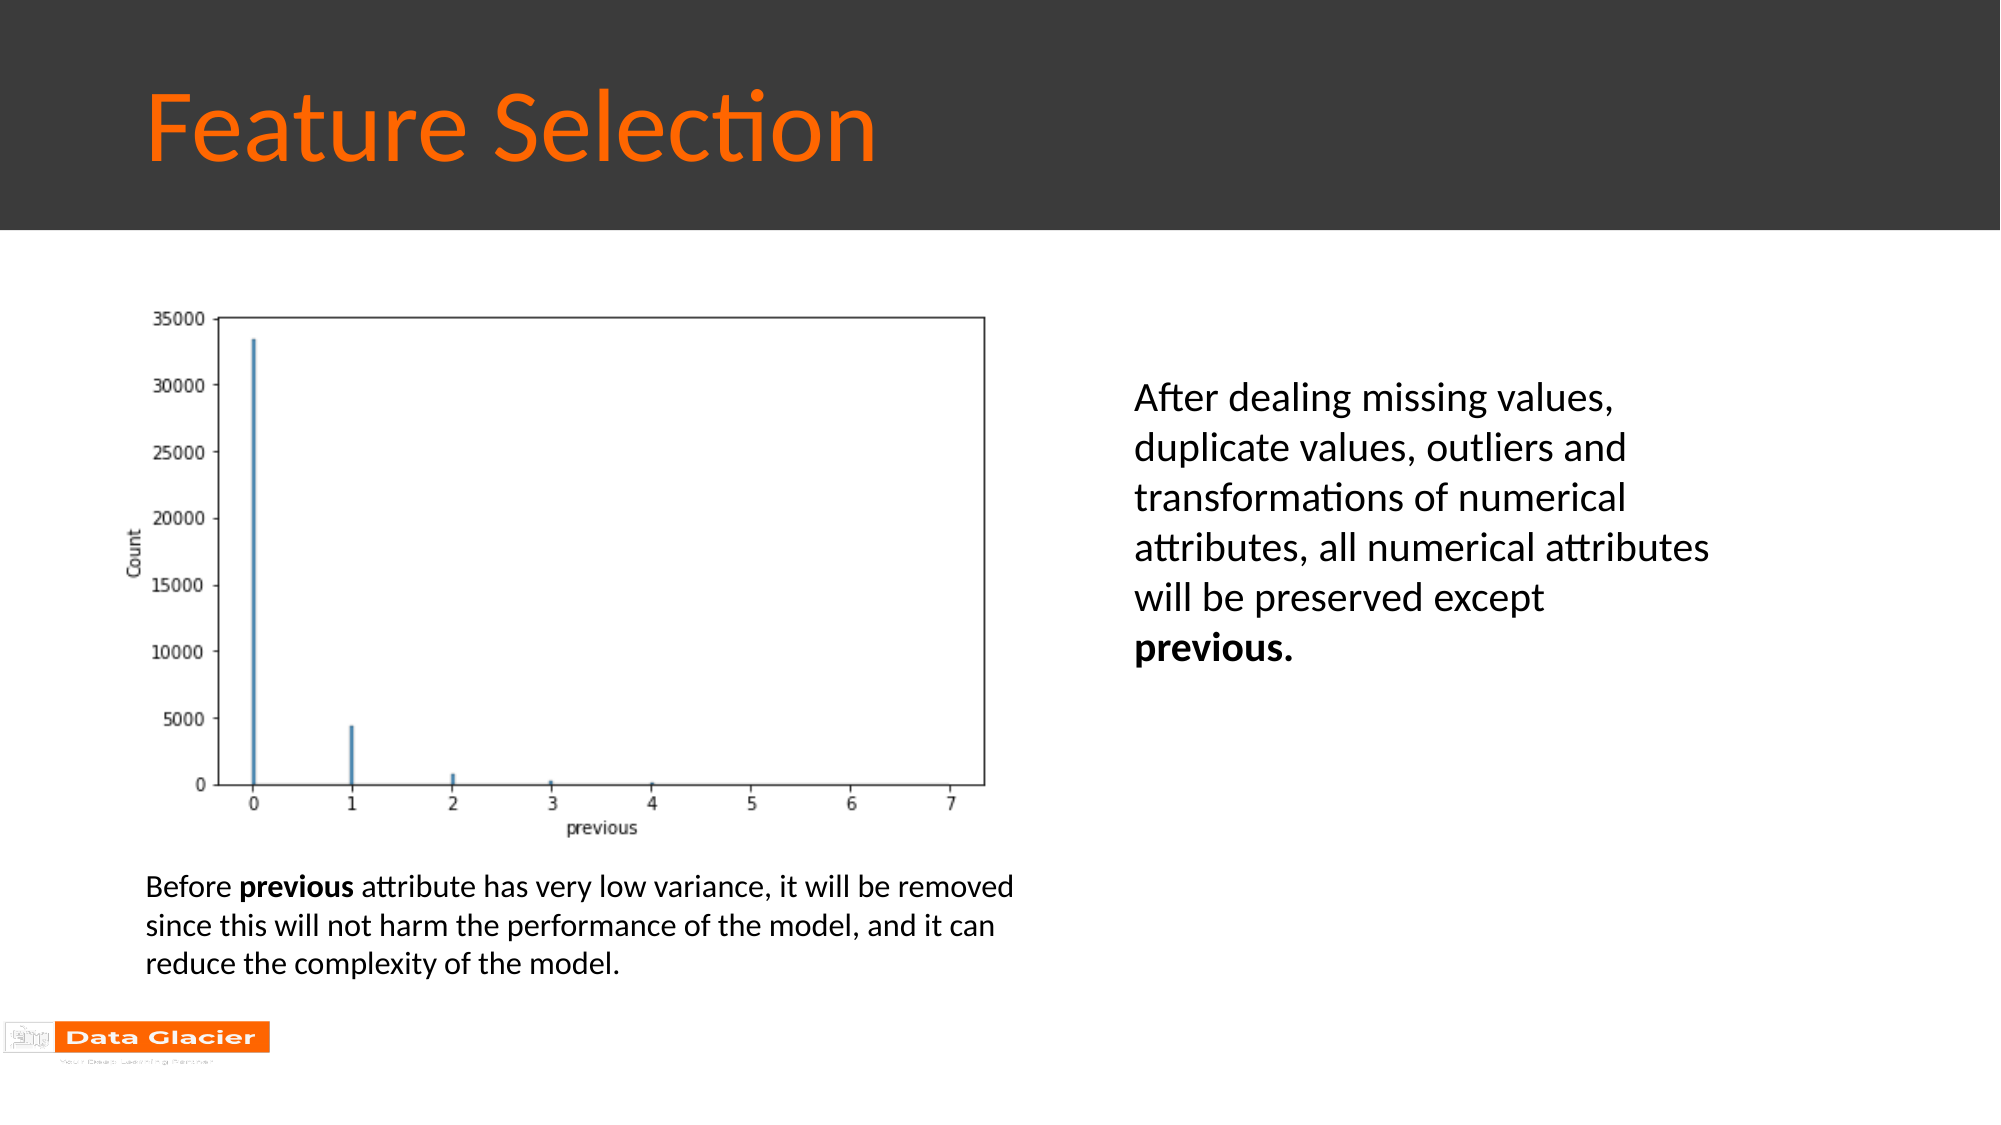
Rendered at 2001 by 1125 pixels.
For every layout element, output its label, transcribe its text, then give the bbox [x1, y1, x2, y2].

text_box Before previous attribute has very low variance, it will be removed since this will not harm the performance of the model, and it can reduce the complexity of the model. [130, 849, 1048, 997]
text_box Feature Selection [130, 56, 1327, 200]
picture [0, 961, 272, 1125]
picture [114, 300, 996, 851]
text_box After dealing missing values, duplicate values, outliers and transformations of numerical attributes, all numerical attributes will be preserved except previous. [1119, 354, 1735, 720]
subtitle [71, 264, 1935, 1012]
title [0, 0, 2000, 231]
